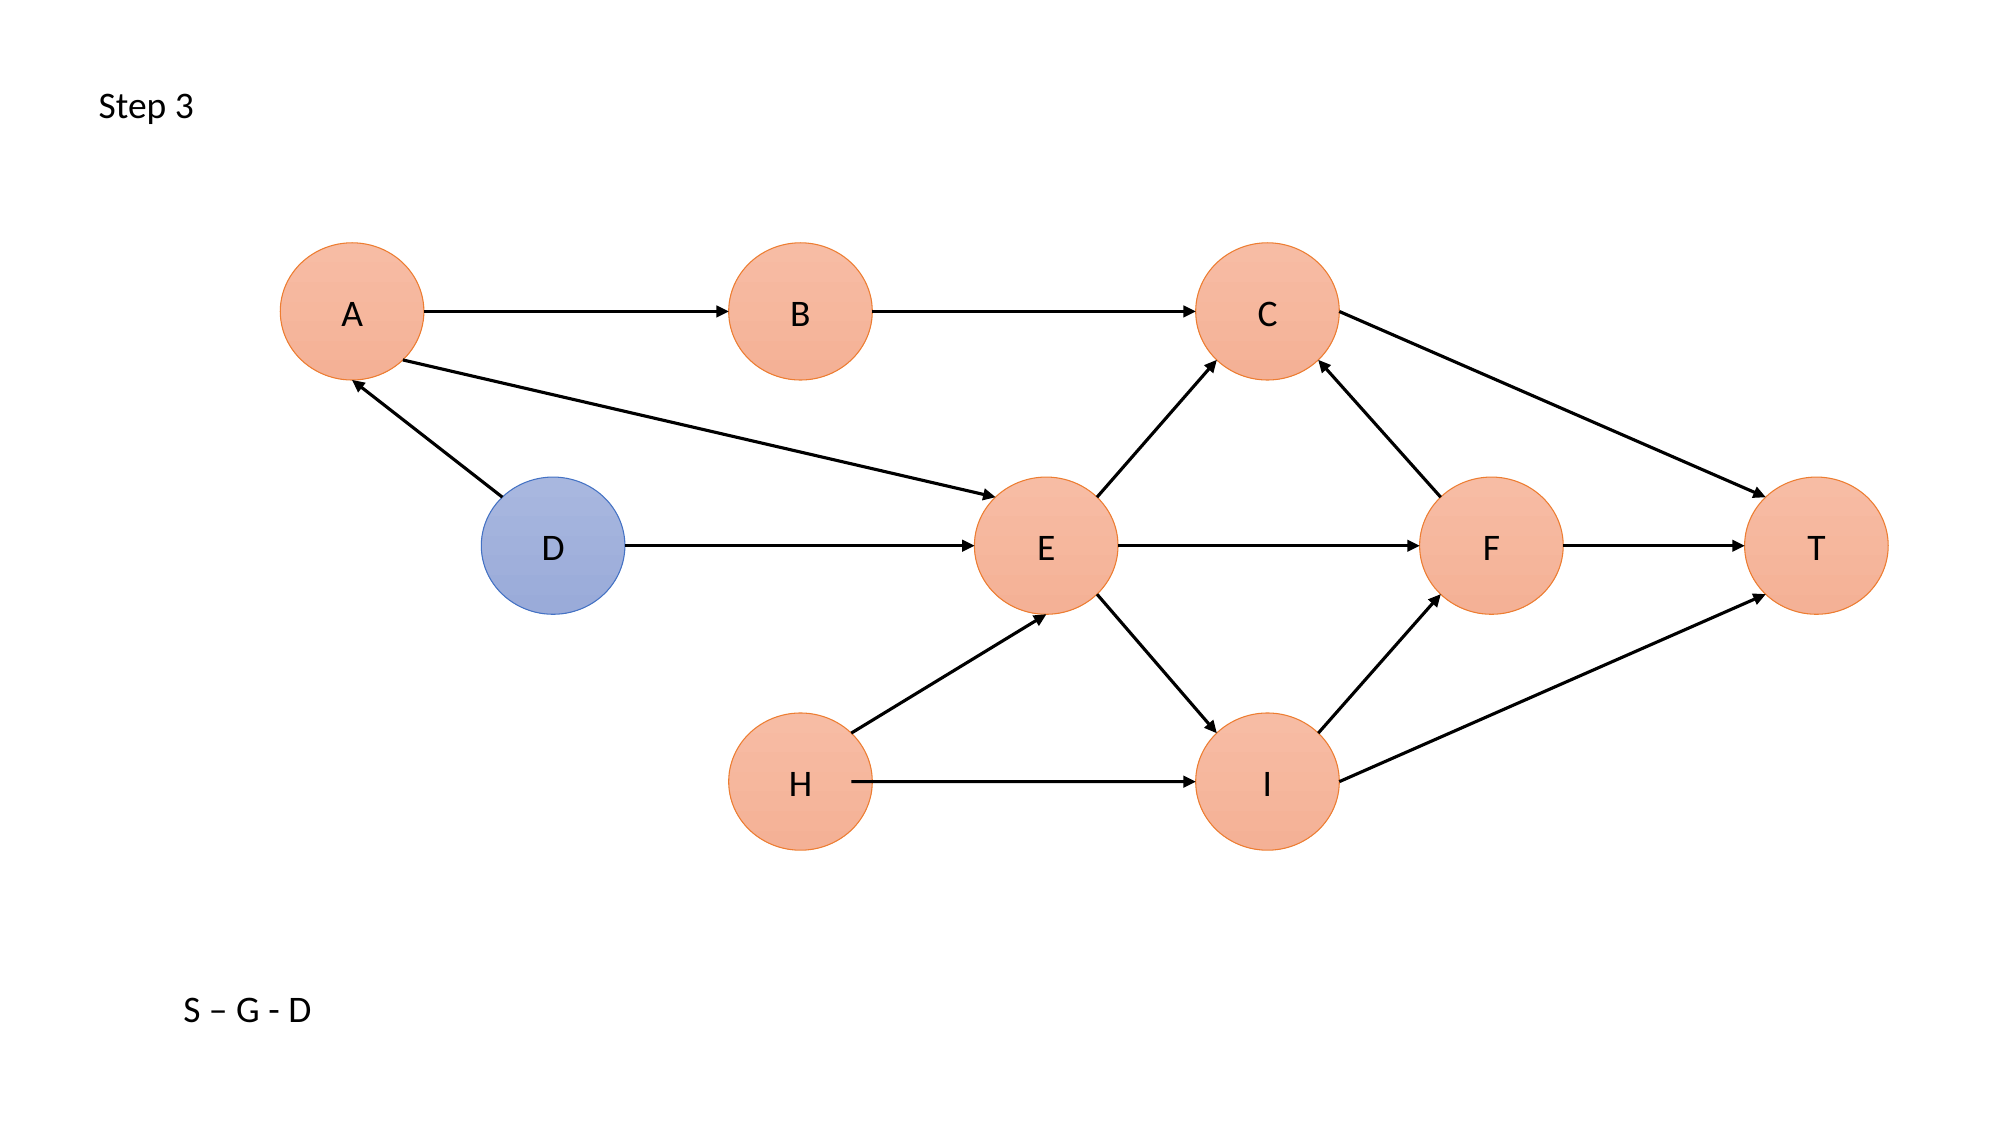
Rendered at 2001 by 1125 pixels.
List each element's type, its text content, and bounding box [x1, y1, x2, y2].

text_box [402, 359, 996, 498]
text_box D [480, 498, 626, 615]
text_box F [1419, 498, 1564, 594]
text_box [1339, 311, 1766, 498]
text_box Step 3 [83, 73, 209, 134]
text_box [1097, 359, 1217, 498]
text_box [1318, 594, 1339, 734]
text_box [1097, 594, 1217, 734]
text_box A [279, 242, 425, 381]
text_box B [728, 242, 873, 359]
text_box C [1195, 242, 1340, 381]
text_box H [728, 712, 873, 851]
text_box I [1195, 712, 1340, 851]
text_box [1318, 359, 1339, 498]
text_box E [973, 476, 1119, 615]
text_box S – G - D [168, 978, 336, 1038]
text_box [352, 379, 503, 498]
text_box T [1744, 476, 1889, 615]
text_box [851, 614, 1047, 734]
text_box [1339, 594, 1766, 782]
